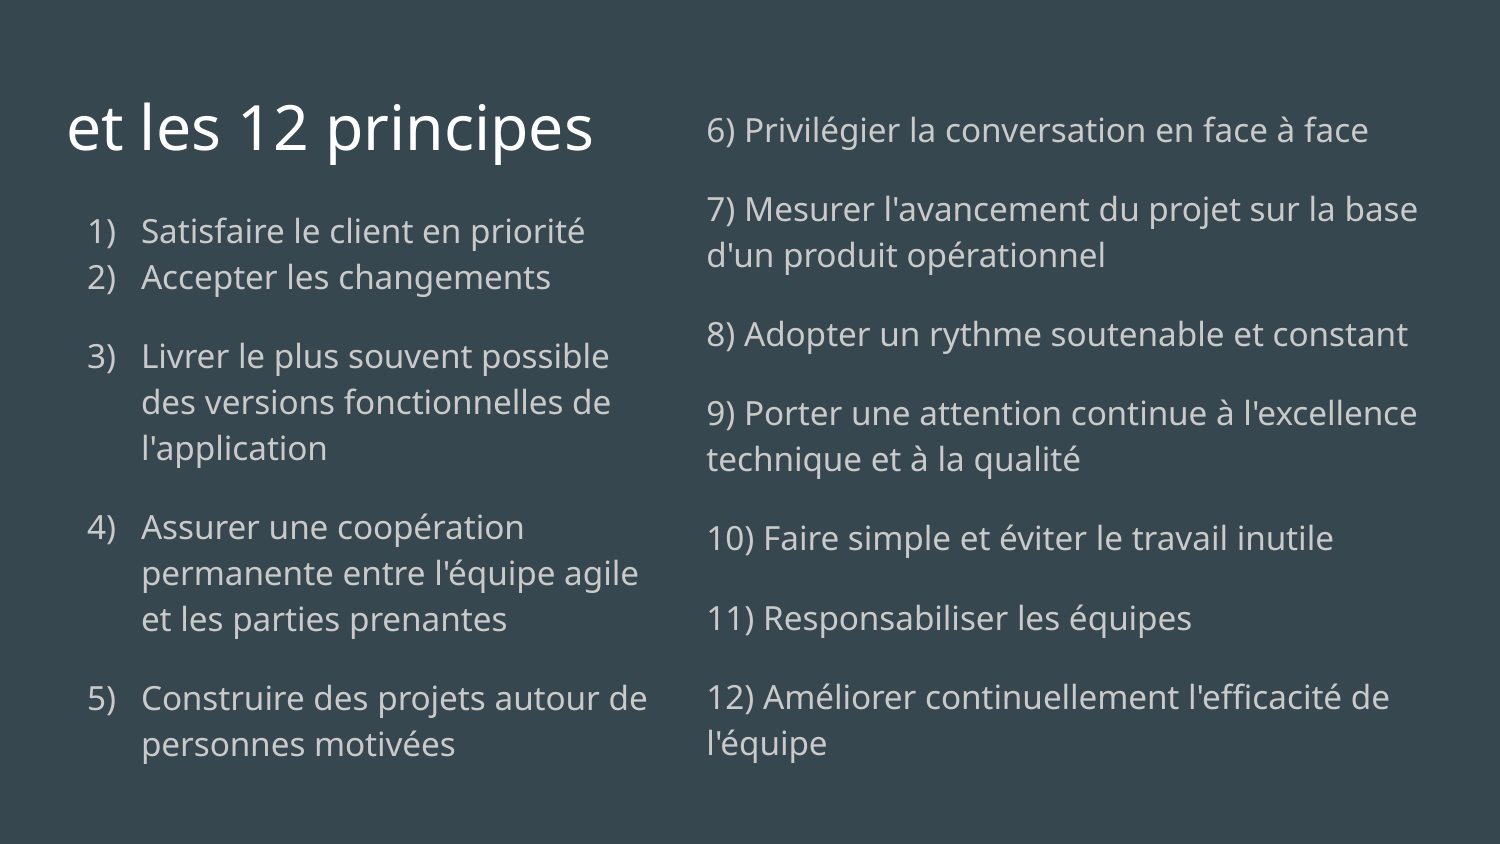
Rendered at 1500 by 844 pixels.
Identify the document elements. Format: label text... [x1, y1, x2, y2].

list 6) Privilégier la conversation en face à face 7) Mesurer l'avancement du projet sur la base d'un produit opérationnel 8) Adopter un rythme soutenable et constant 9) Porter une attention continue à l'excellence technique et à la qualité 10) Faire simple et éviter le travail inutile 11) Responsabiliser les équipes 12) Améliorer continuellement l'efficacité de l'équipe [691, 87, 1449, 649]
list Satisfaire le client en priorité Accepter les changements Livrer le plus souvent possible des versions fonctionnelles de l'application Assurer une coopération permanente entre l'équipe agile et les parties prenantes Construire des projets autour de personnes motivées [51, 189, 678, 750]
title et les 12 principes [51, 72, 1449, 167]
